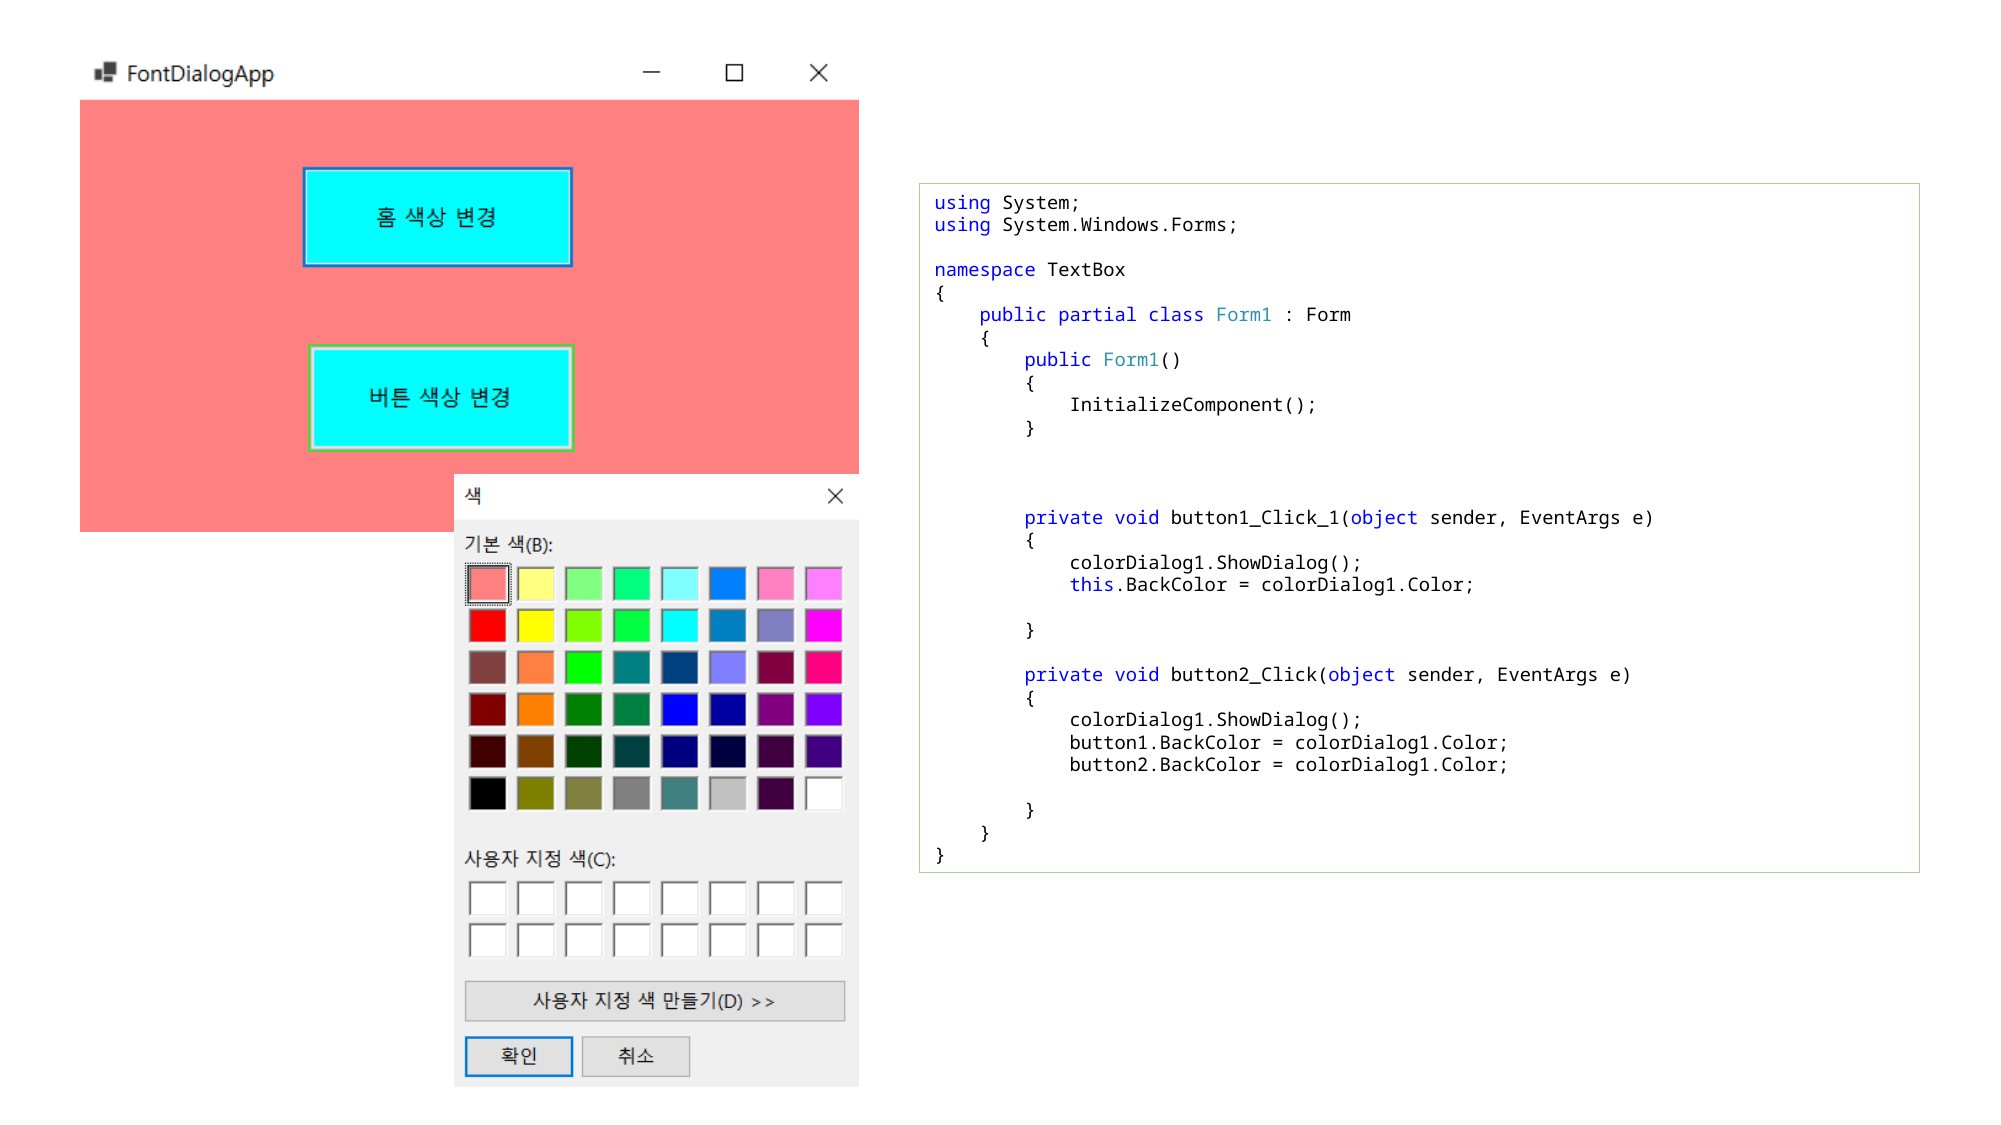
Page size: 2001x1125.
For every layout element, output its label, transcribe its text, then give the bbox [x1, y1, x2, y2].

text_box using System; using System.Windows.Forms; namespace TextBox { public partial class Form1 : Form { public Form1() { InitializeComponent(); } private void button1_Click_1(object sender, EventArgs e) { colorDialog1.ShowDialog(); this.BackColor = colorDialog1.Color; } private void button2_Click(object sender, EventArgs e) { colorDialog1.ShowDialog(); button1.BackColor = colorDialog1.Color; button2.BackColor = colorDialog1.Color; } } } [919, 183, 1920, 873]
picture [80, 50, 859, 1087]
